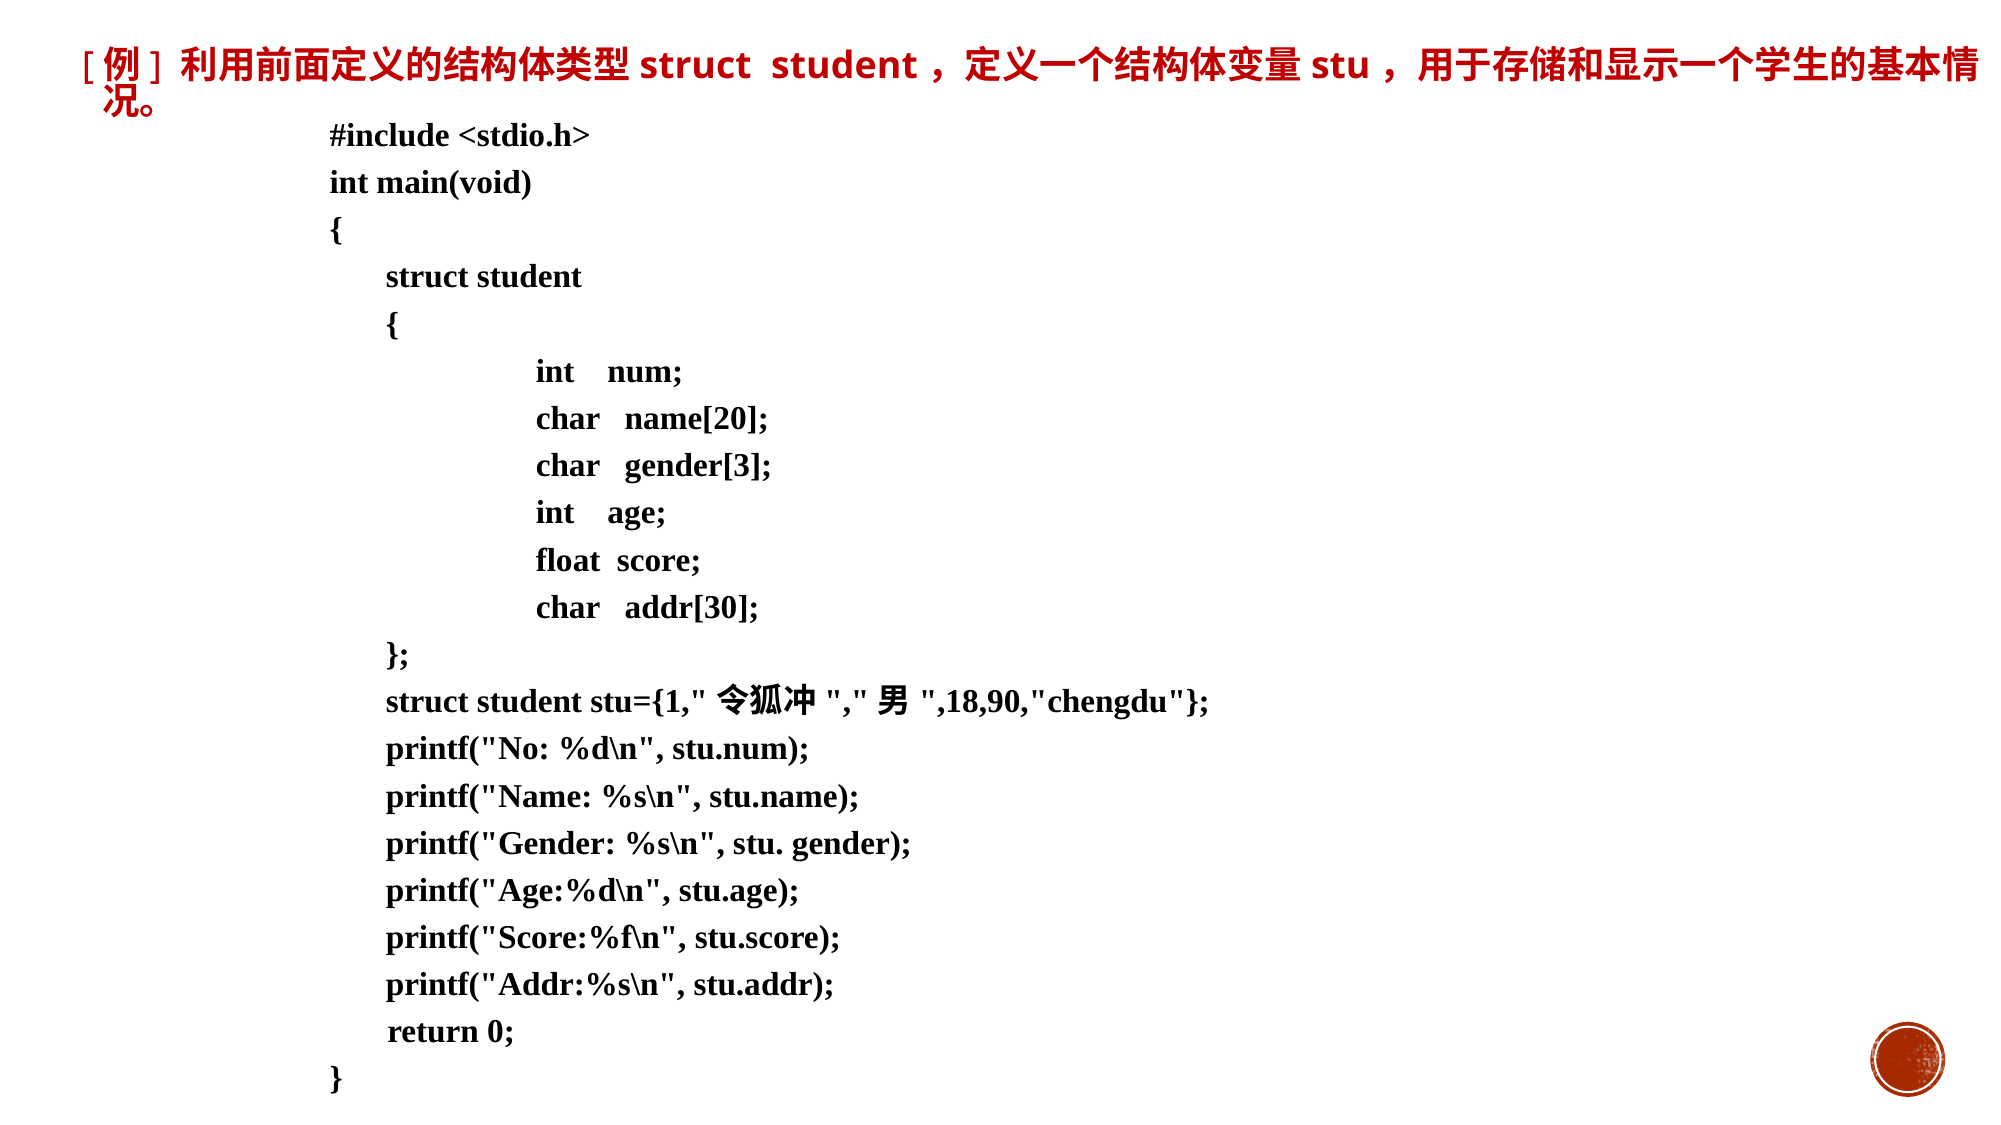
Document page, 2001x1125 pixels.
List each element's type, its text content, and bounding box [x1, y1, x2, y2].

slide_number [1855, 1028, 1961, 1089]
list [例] 利用前面定义的结构体类型struct student，定义一个结构体变量stu，用于存储和显示一个学生的基本情况。 [57, 42, 2000, 161]
text_box #include <stdio.h> int main(void) { struct student { int num; char name[20]; char gender[3]; int age; float score; char addr[30]; }; struct student stu={1,"令狐冲","男",18,90,"chengdu"}; printf("No: %d\n", stu.num); printf("Name: %s\n", stu.name); printf("Gender: %s\n", stu. gender); printf("Age:%d\n", stu.age); printf("Score:%f\n", stu.score); printf("Addr:%s\n", stu.addr); return 0; } [314, 101, 1709, 1113]
